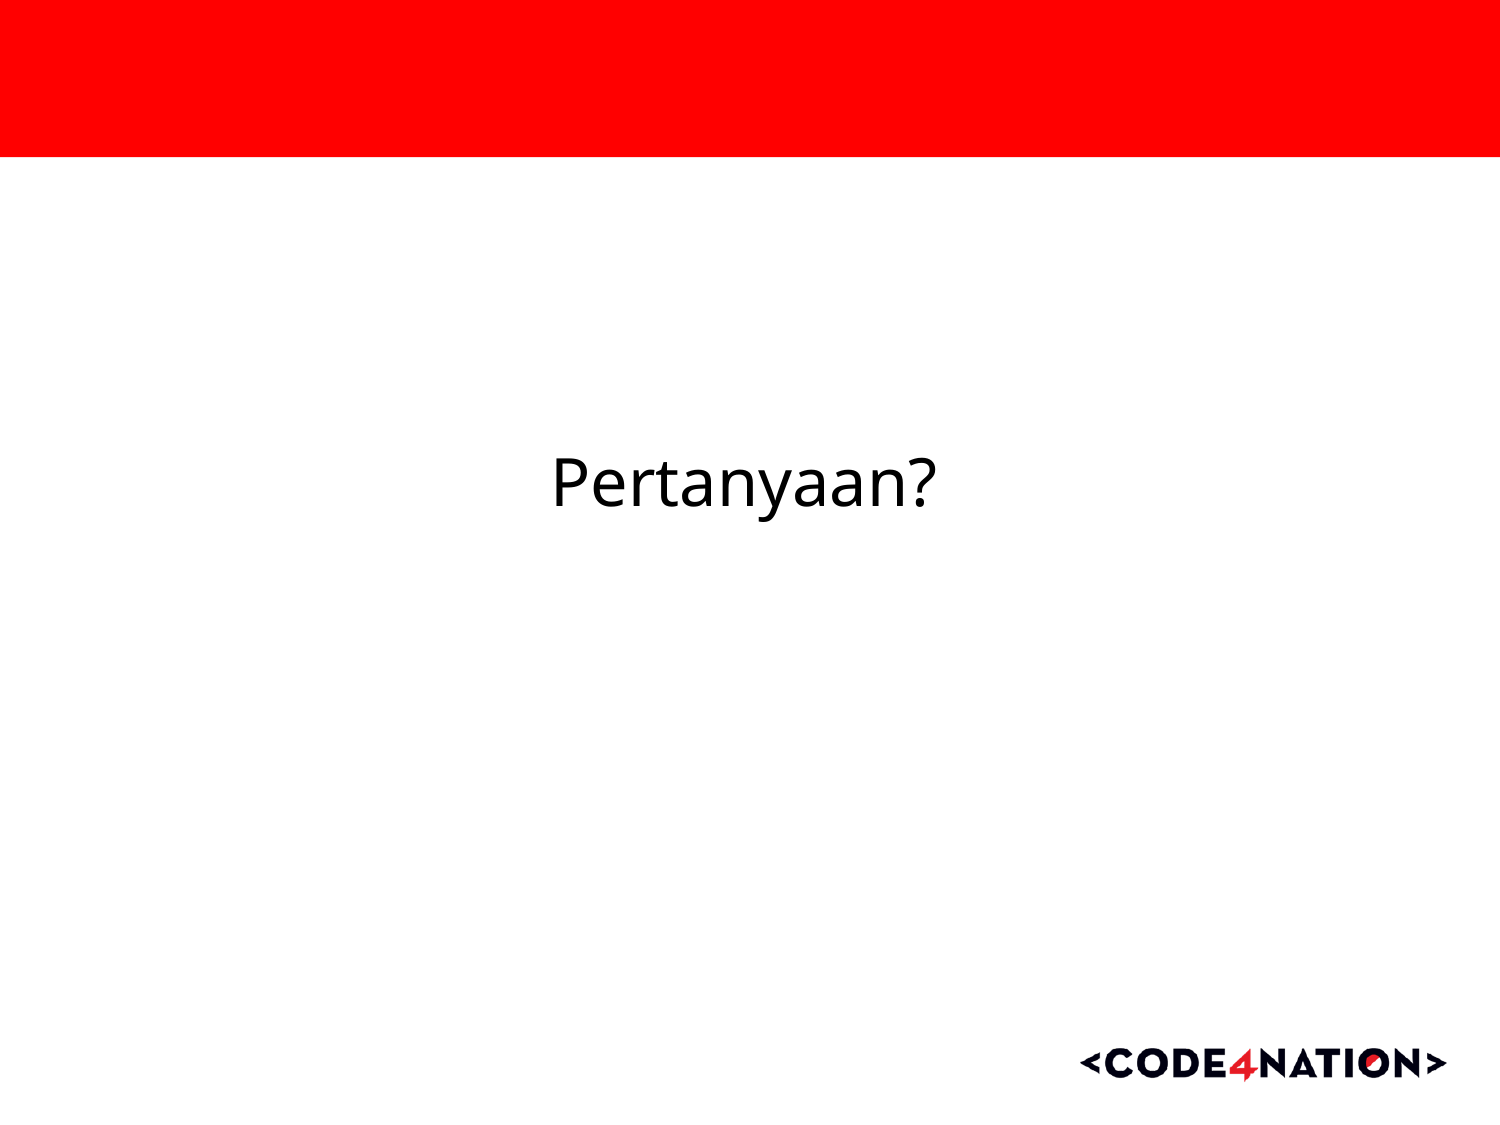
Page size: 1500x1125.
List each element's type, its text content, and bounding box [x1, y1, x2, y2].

text_box [0, 0, 1500, 159]
picture [1055, 1022, 1471, 1102]
text_box Pertanyaan? [147, 432, 1341, 528]
